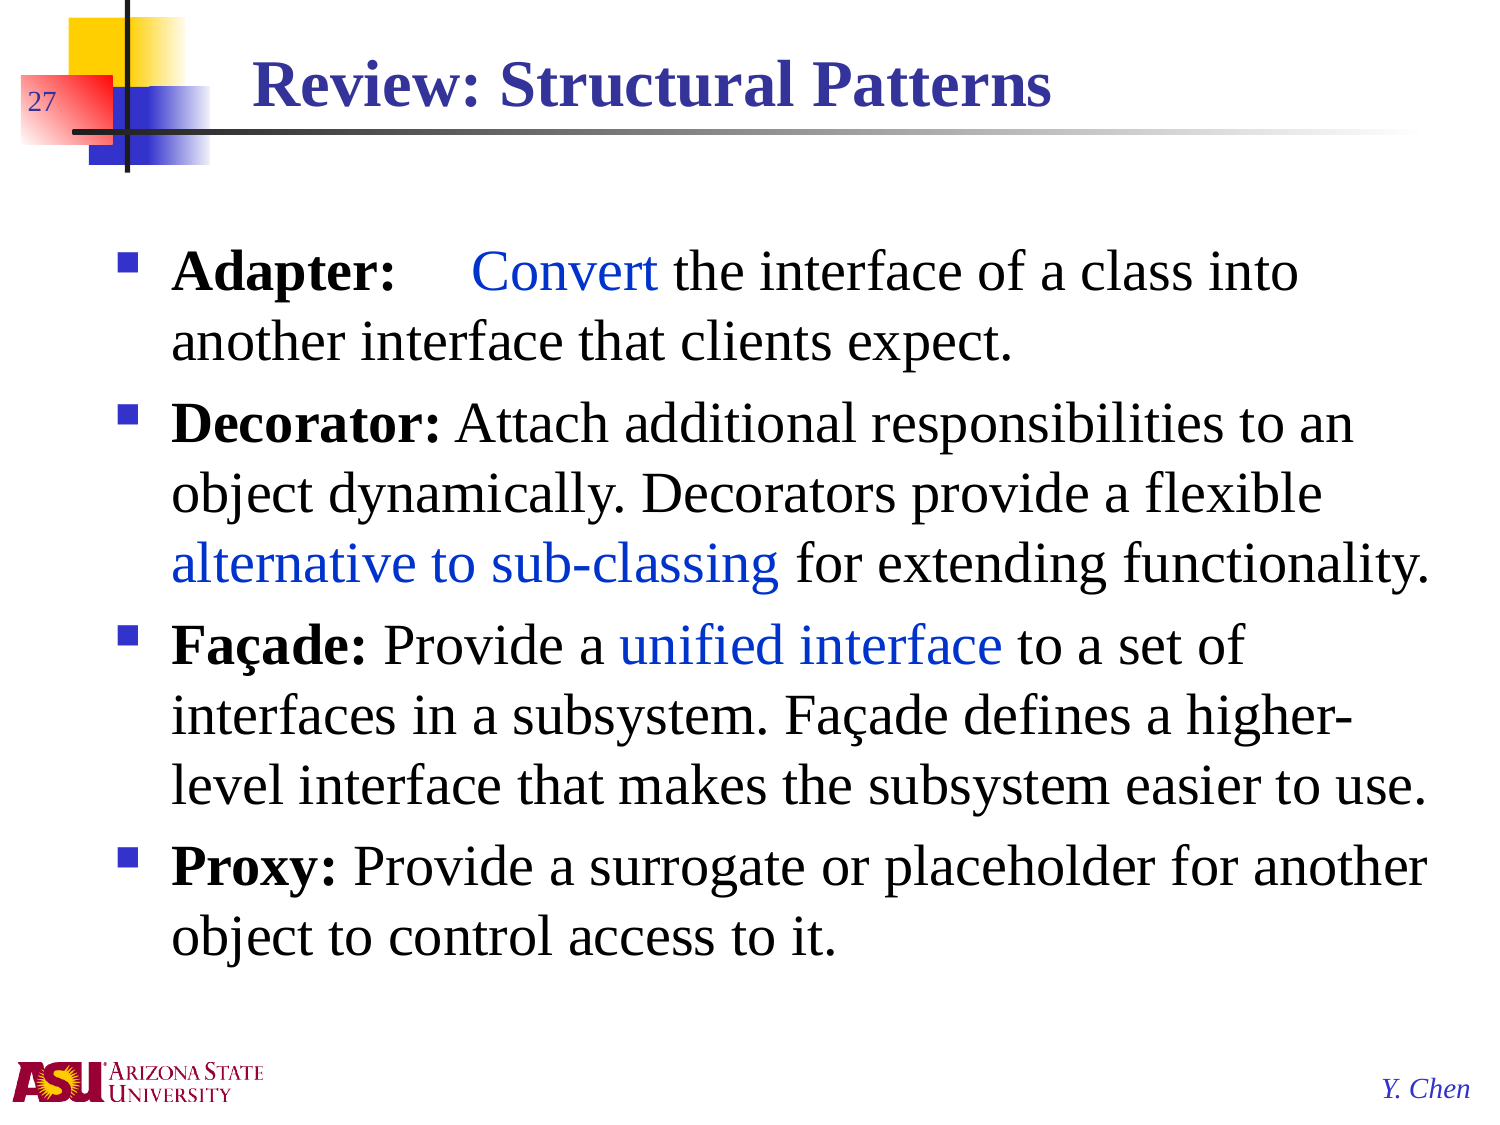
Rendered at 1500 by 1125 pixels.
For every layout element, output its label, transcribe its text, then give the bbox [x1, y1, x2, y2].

list Adapter: Convert the interface of a class into another interface that clients expect. Decorator: Attach additional responsibilities to an object dynamically. Decorators provide a flexible alternative to sub-classing for extending functionality. Façade: Provide a unified interface to a set of interfaces in a subsystem. Façade defines a higher-level interface that makes the subsystem easier to use. Proxy: Provide a surrogate or placeholder for another object to control access to it. [99, 224, 1457, 981]
slide_number 27 [12, 49, 326, 126]
picture [12, 1062, 263, 1102]
title Review: Structural Patterns [237, 24, 1488, 128]
